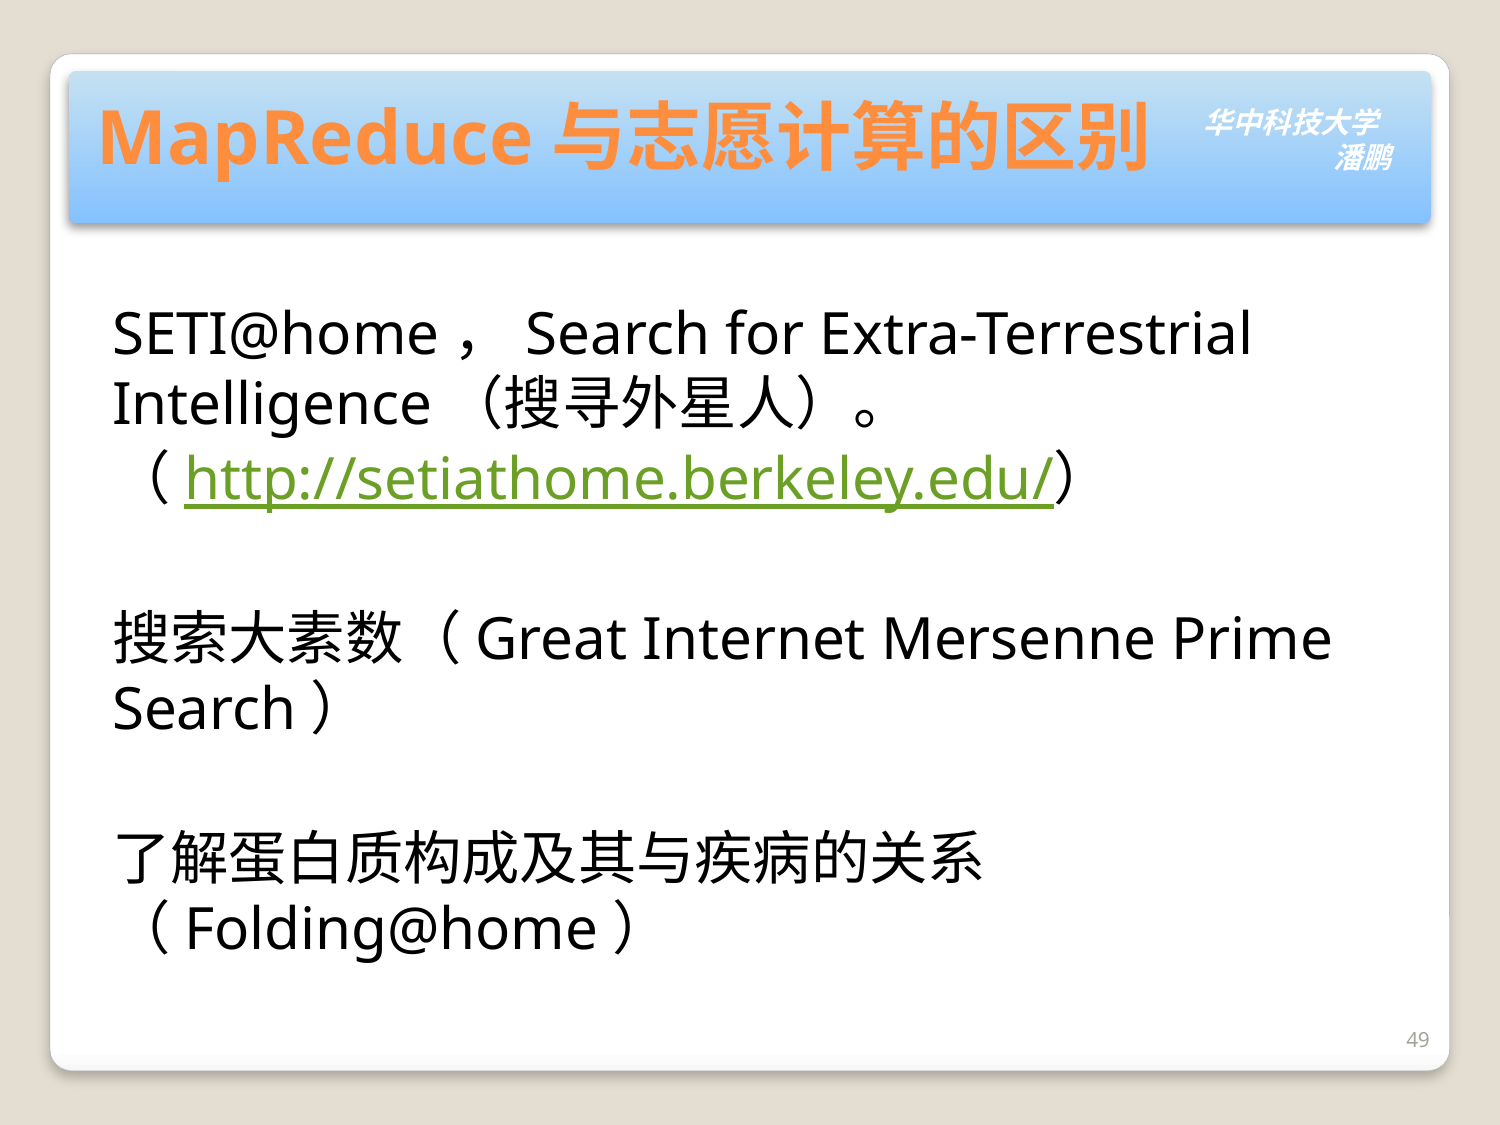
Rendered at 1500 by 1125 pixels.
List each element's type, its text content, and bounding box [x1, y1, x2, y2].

list SETI@home，Search for Extra-Terrestrial Intelligence（搜寻外星人）。 （http://setiathome.berkeley.edu/） 搜索大素数（Great Internet Mersenne Prime Search） 了解蛋白质构成及其与疾病的关系（Folding@home） [81, 281, 1419, 985]
title MapReduce与志愿计算的区别 [82, 82, 1425, 188]
slide_number 49 [1369, 1002, 1445, 1063]
